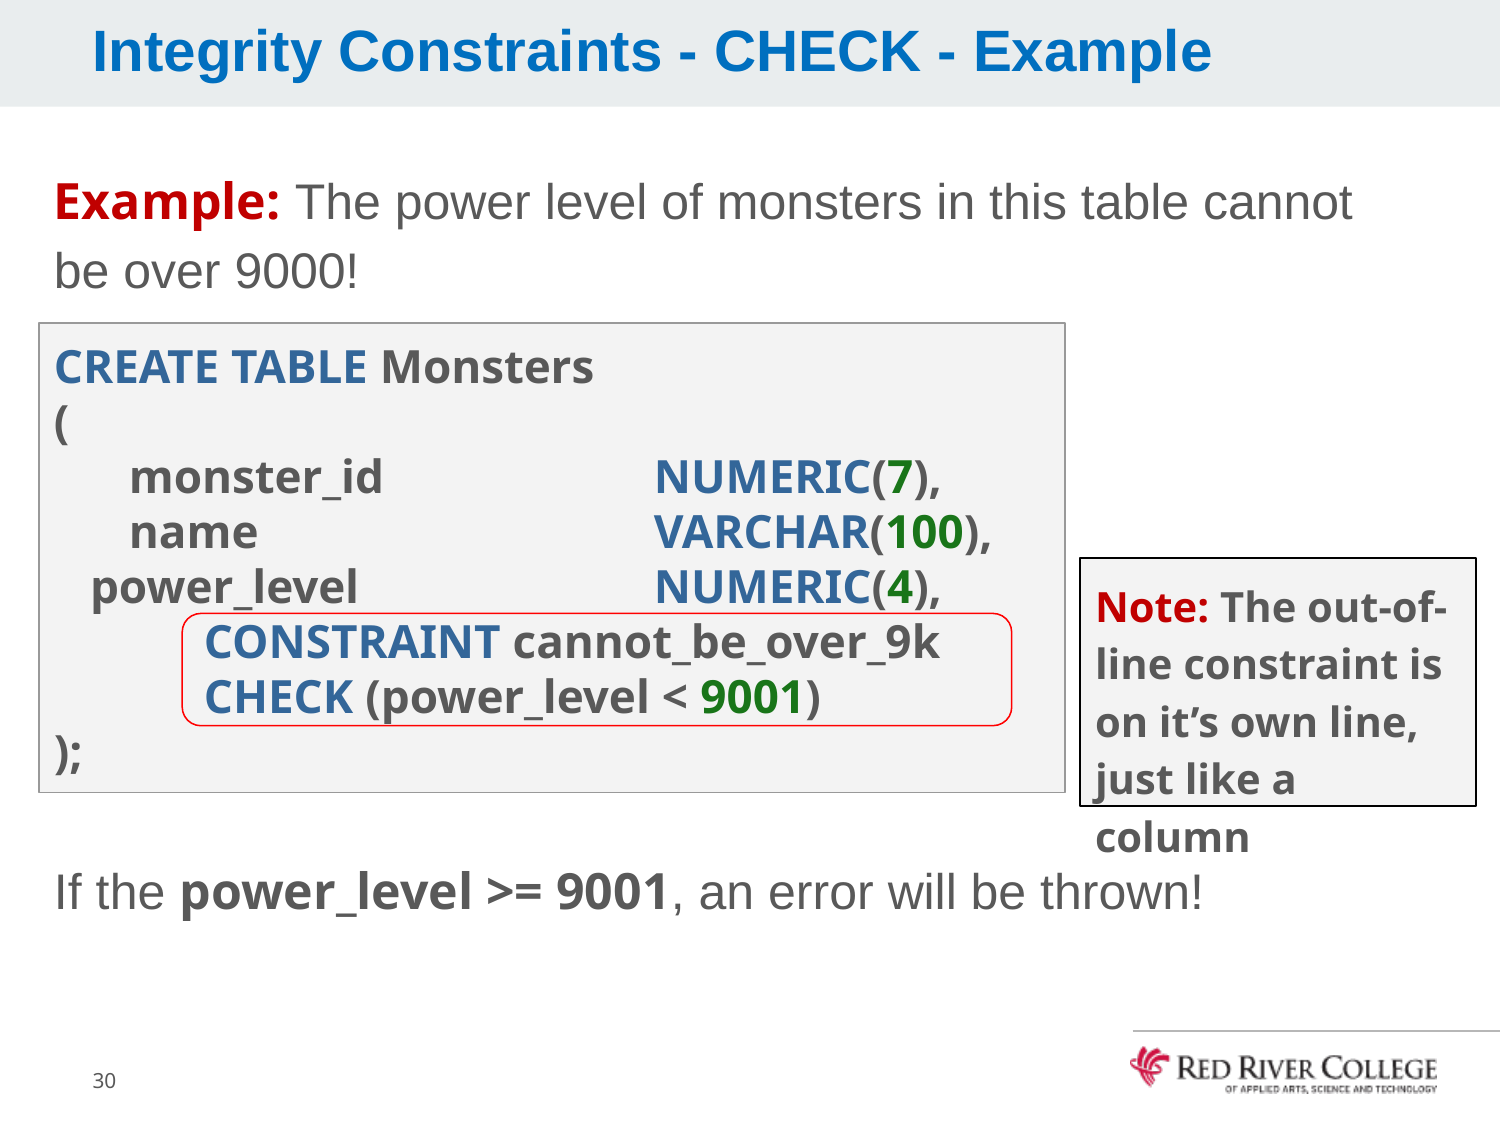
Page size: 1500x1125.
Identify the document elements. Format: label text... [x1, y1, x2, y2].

title Integrity Constraints - CHECK - Example [77, 13, 1259, 96]
text_box [182, 613, 1012, 726]
picture [1130, 1046, 1437, 1094]
text_box Note: The out-of-line constraint is on it’s own line, just like a column [1079, 557, 1476, 806]
list Example: The power level of monsters in this table cannot be over 9000! If the power_level >= 9001, an error will be thrown! [38, 153, 1405, 930]
text_box CREATE TABLE Monsters ( monster_id NUMERIC(7), name VARCHAR(100), power_level NUMERIC(4), CONSTRAINT cannot_be_over_9k CHECK (power_level < 9001) ); [38, 323, 1065, 793]
slide_number 30 [77, 1038, 263, 1125]
